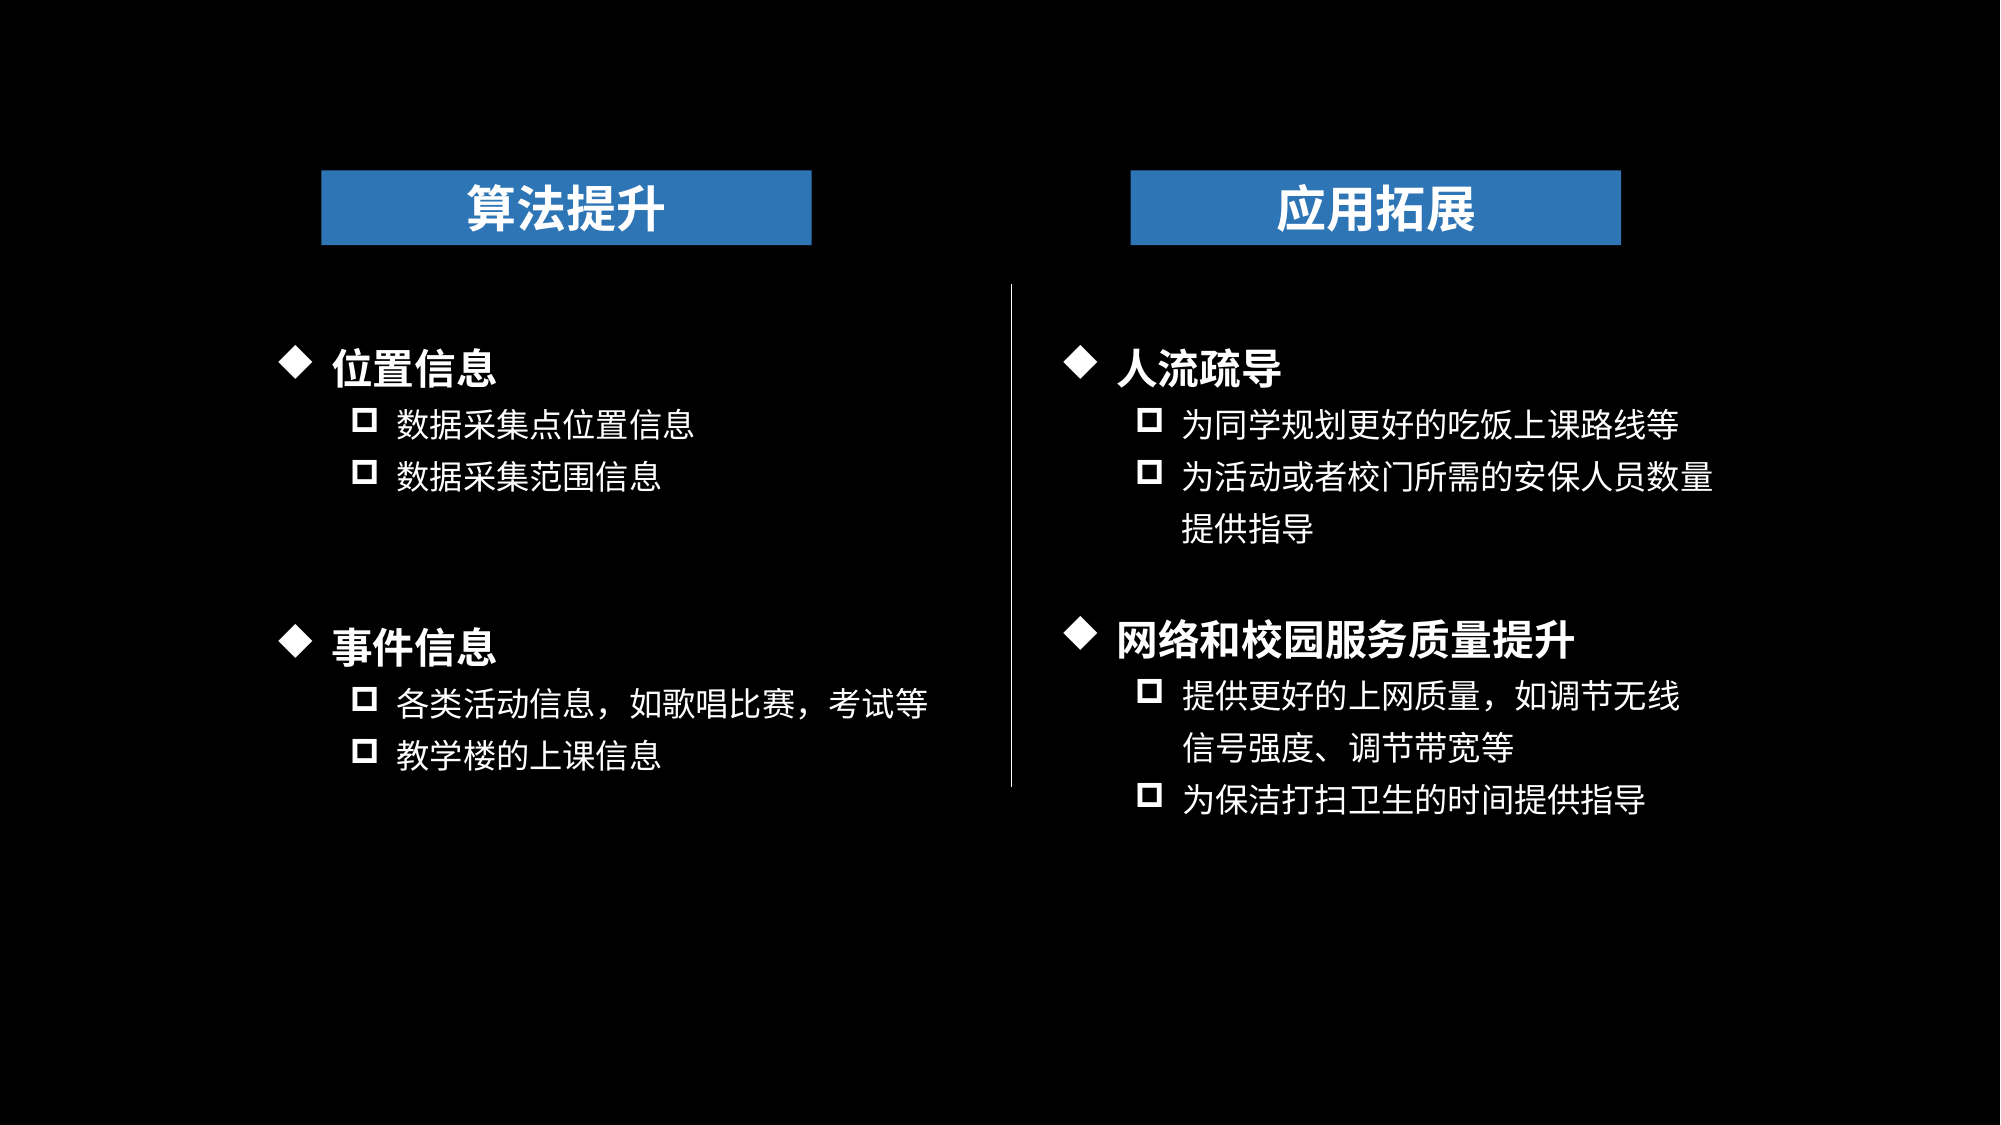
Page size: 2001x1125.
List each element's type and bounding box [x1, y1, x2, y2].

text_box [259, 170, 1741, 830]
